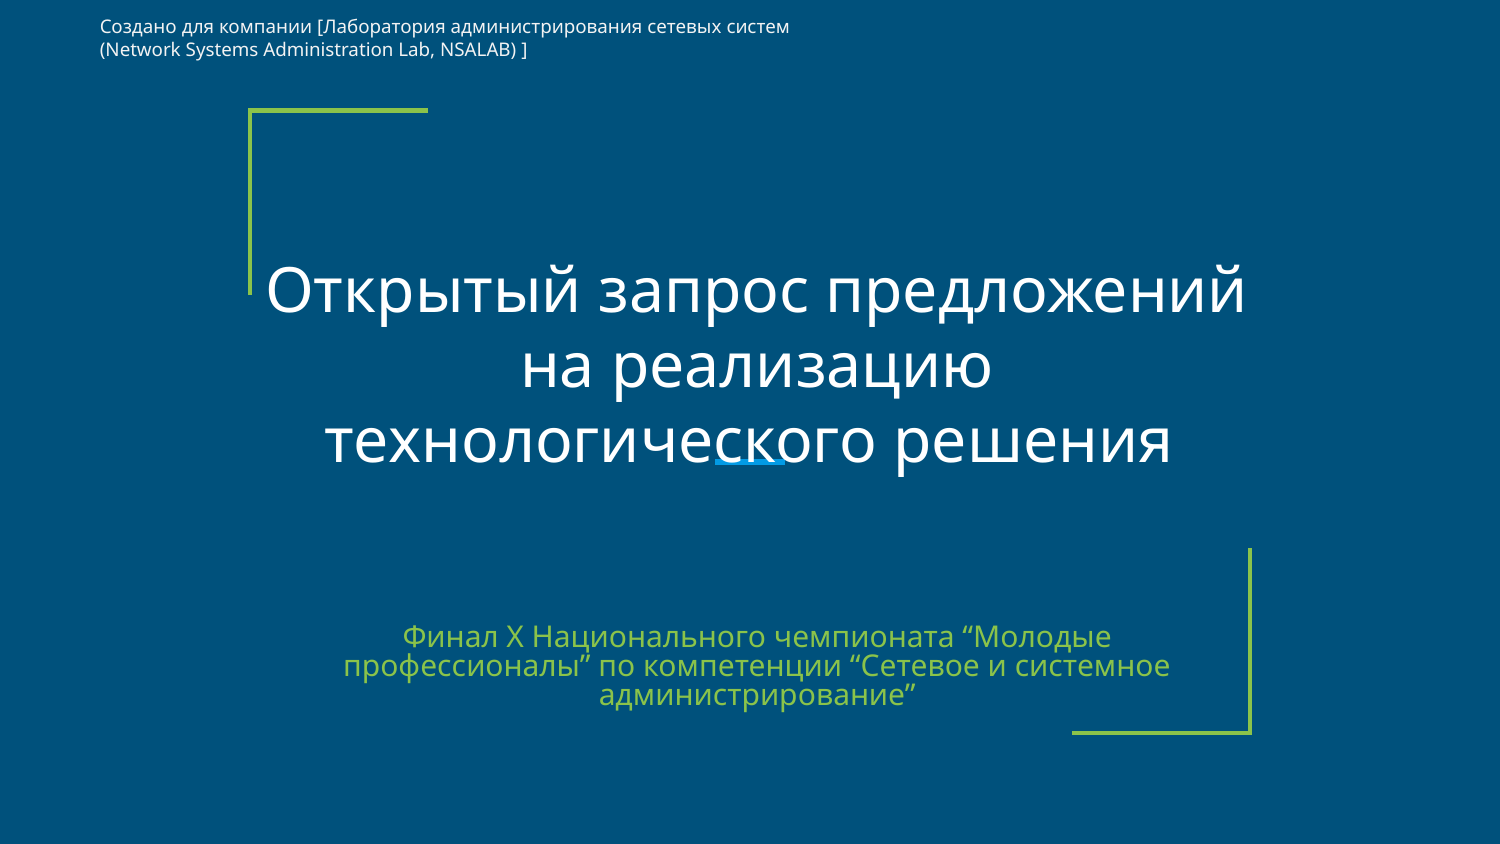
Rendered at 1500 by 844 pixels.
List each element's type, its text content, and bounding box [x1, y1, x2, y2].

text_box Создано для компании [Лаборатория администрирования сетевых систем (Network Systems Administration Lab, NSALAB) ] [84, 0, 865, 75]
subtitle Финал X Национального чемпионата “Молодые профессионалы” по компетенции “Сетевое и системное администрирование” [282, 609, 1232, 726]
title Открытый запрос предложений на реализацию технологического решения [240, 216, 1275, 490]
